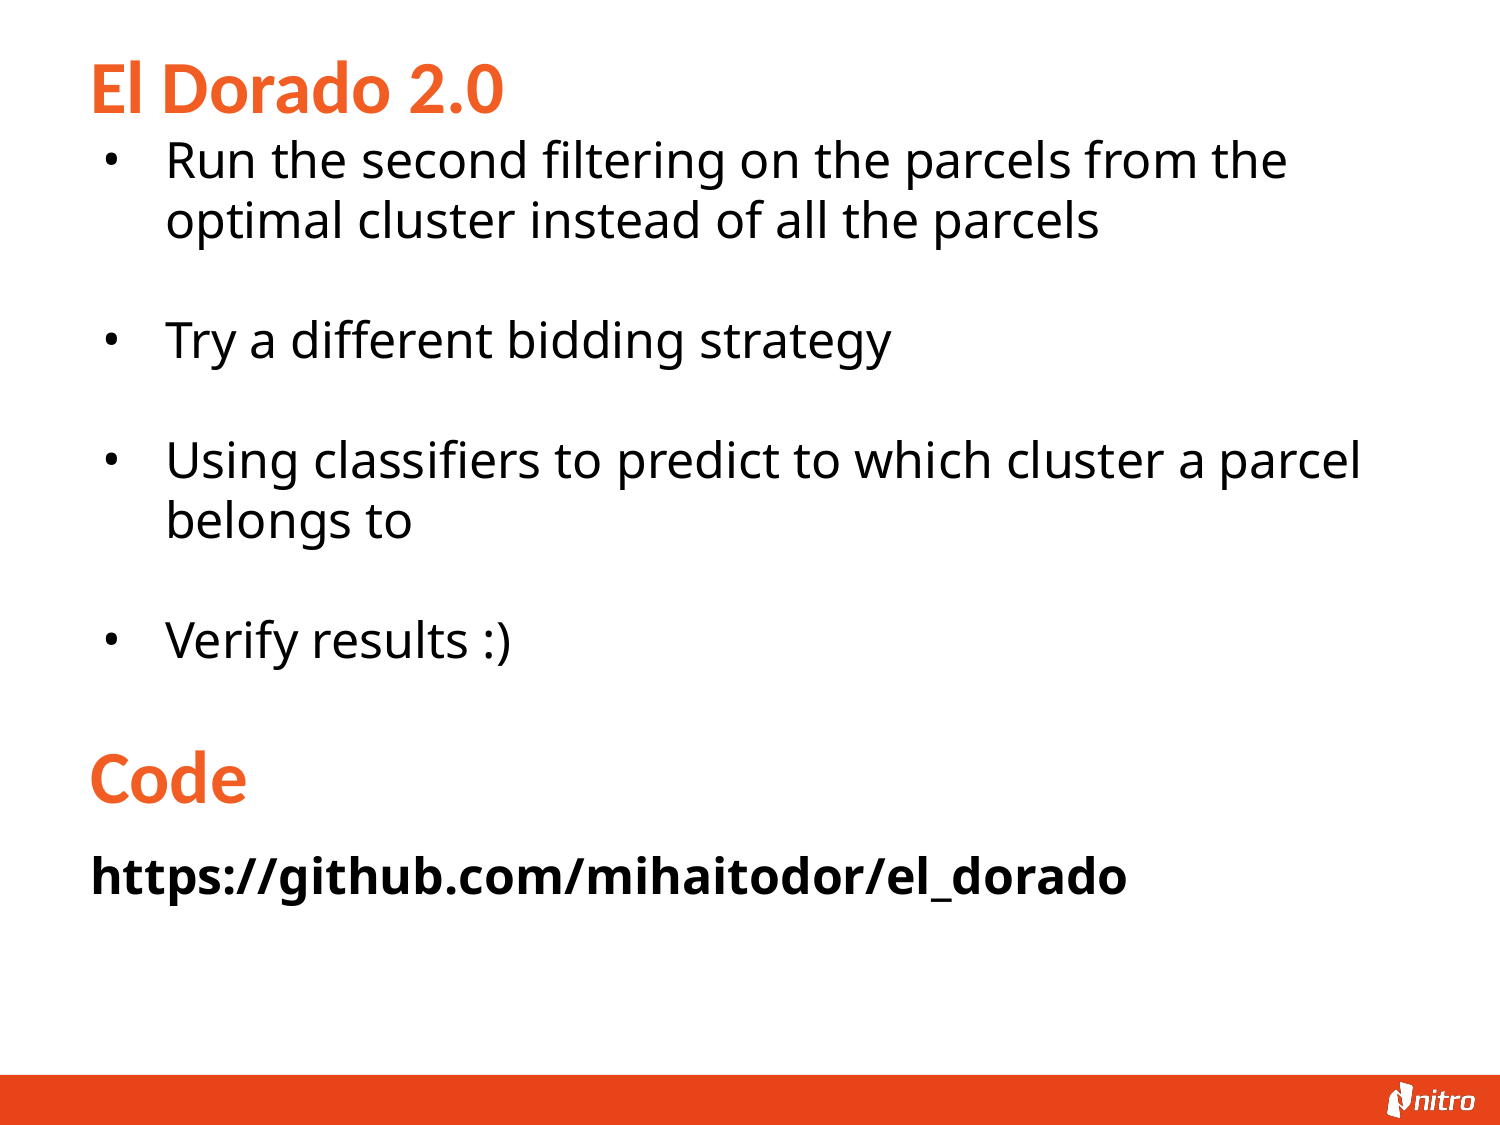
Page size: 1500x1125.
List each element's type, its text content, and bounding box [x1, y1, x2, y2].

picture [1387, 1082, 1475, 1118]
list El Dorado 2.0 Run the second filtering on the parcels from the optimal cluster instead of all the parcels Try a different bidding strategy Using classifiers to predict to which cluster a parcel belongs to Verify results :) Code https://github.com/mihaitodor/el_dorado [75, 23, 1425, 1035]
